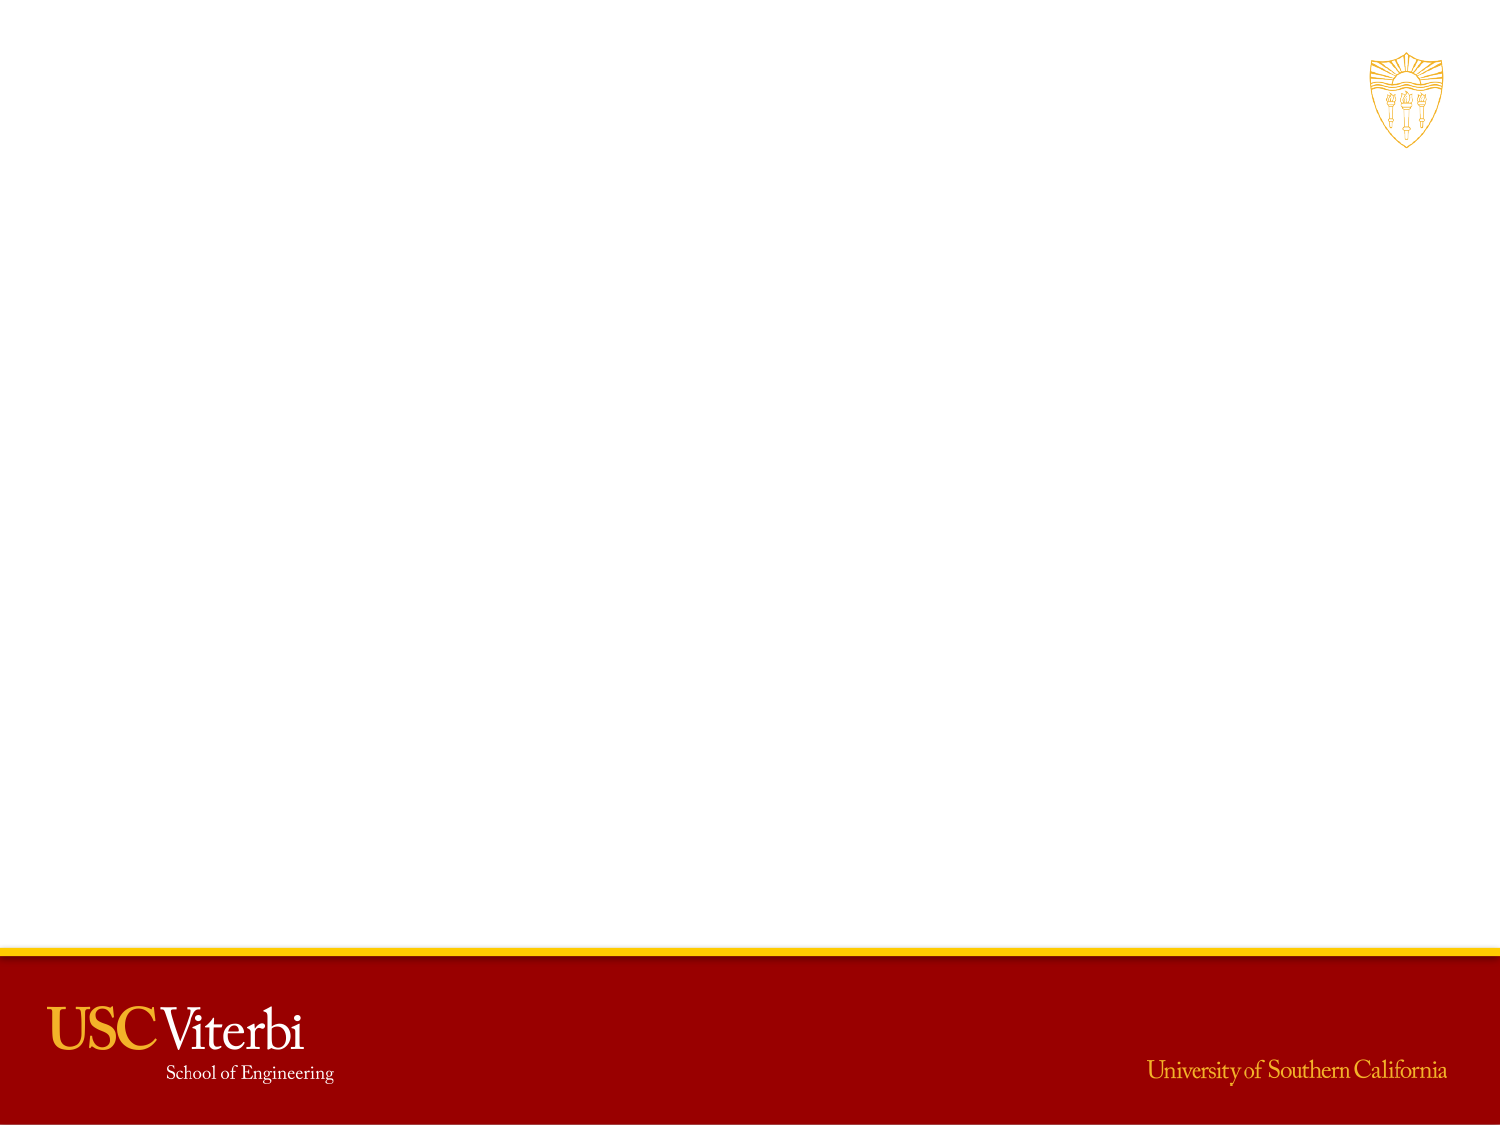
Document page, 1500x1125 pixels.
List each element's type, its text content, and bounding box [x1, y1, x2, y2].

slide_number 5 [1074, 1024, 1425, 1103]
picture [1345, 39, 1468, 162]
picture [47, 1006, 334, 1084]
picture [1425, 1059, 1447, 1086]
